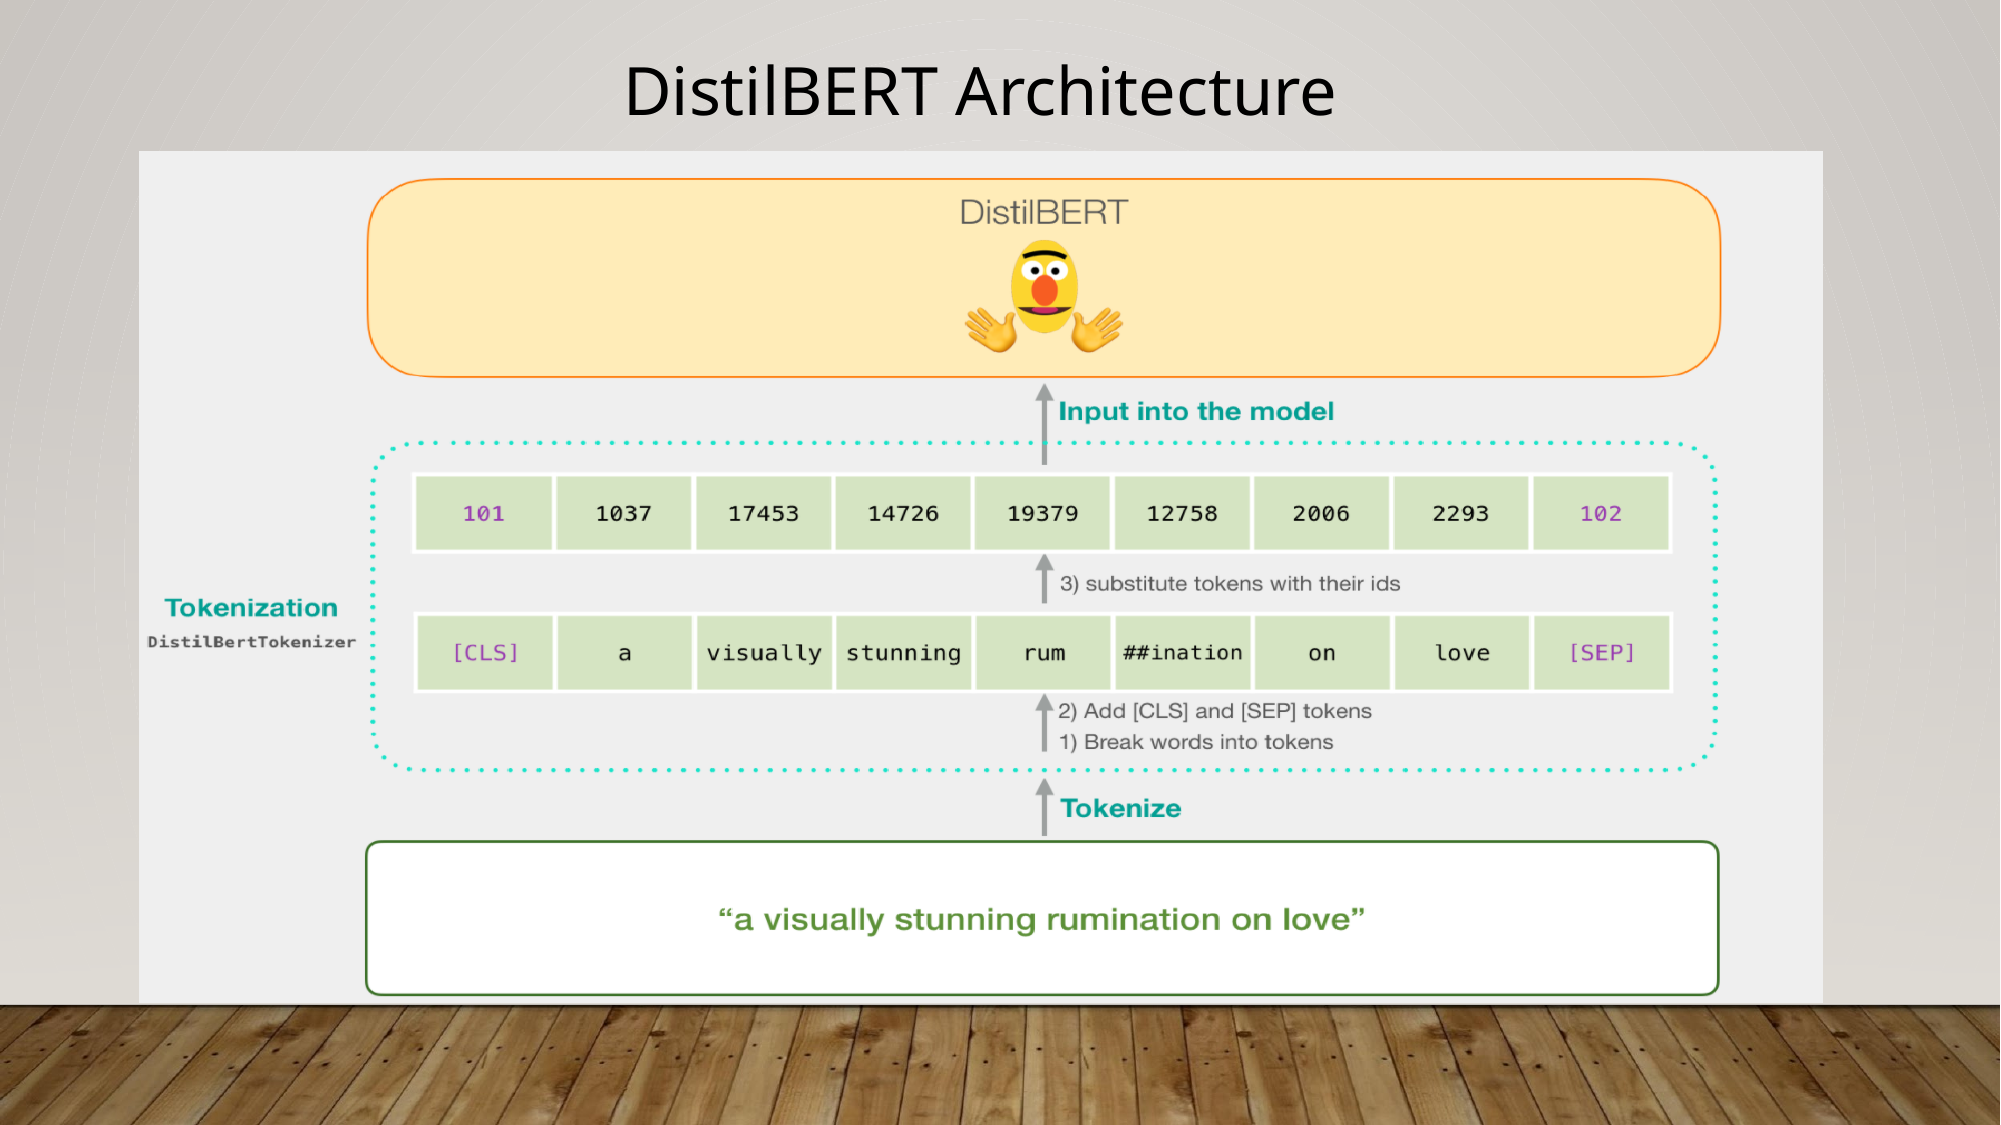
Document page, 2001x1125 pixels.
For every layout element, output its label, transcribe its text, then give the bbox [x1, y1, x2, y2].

text_box DistilBERT Architecture [588, 41, 1374, 137]
picture [139, 151, 1823, 1004]
picture [0, 1005, 2000, 1125]
